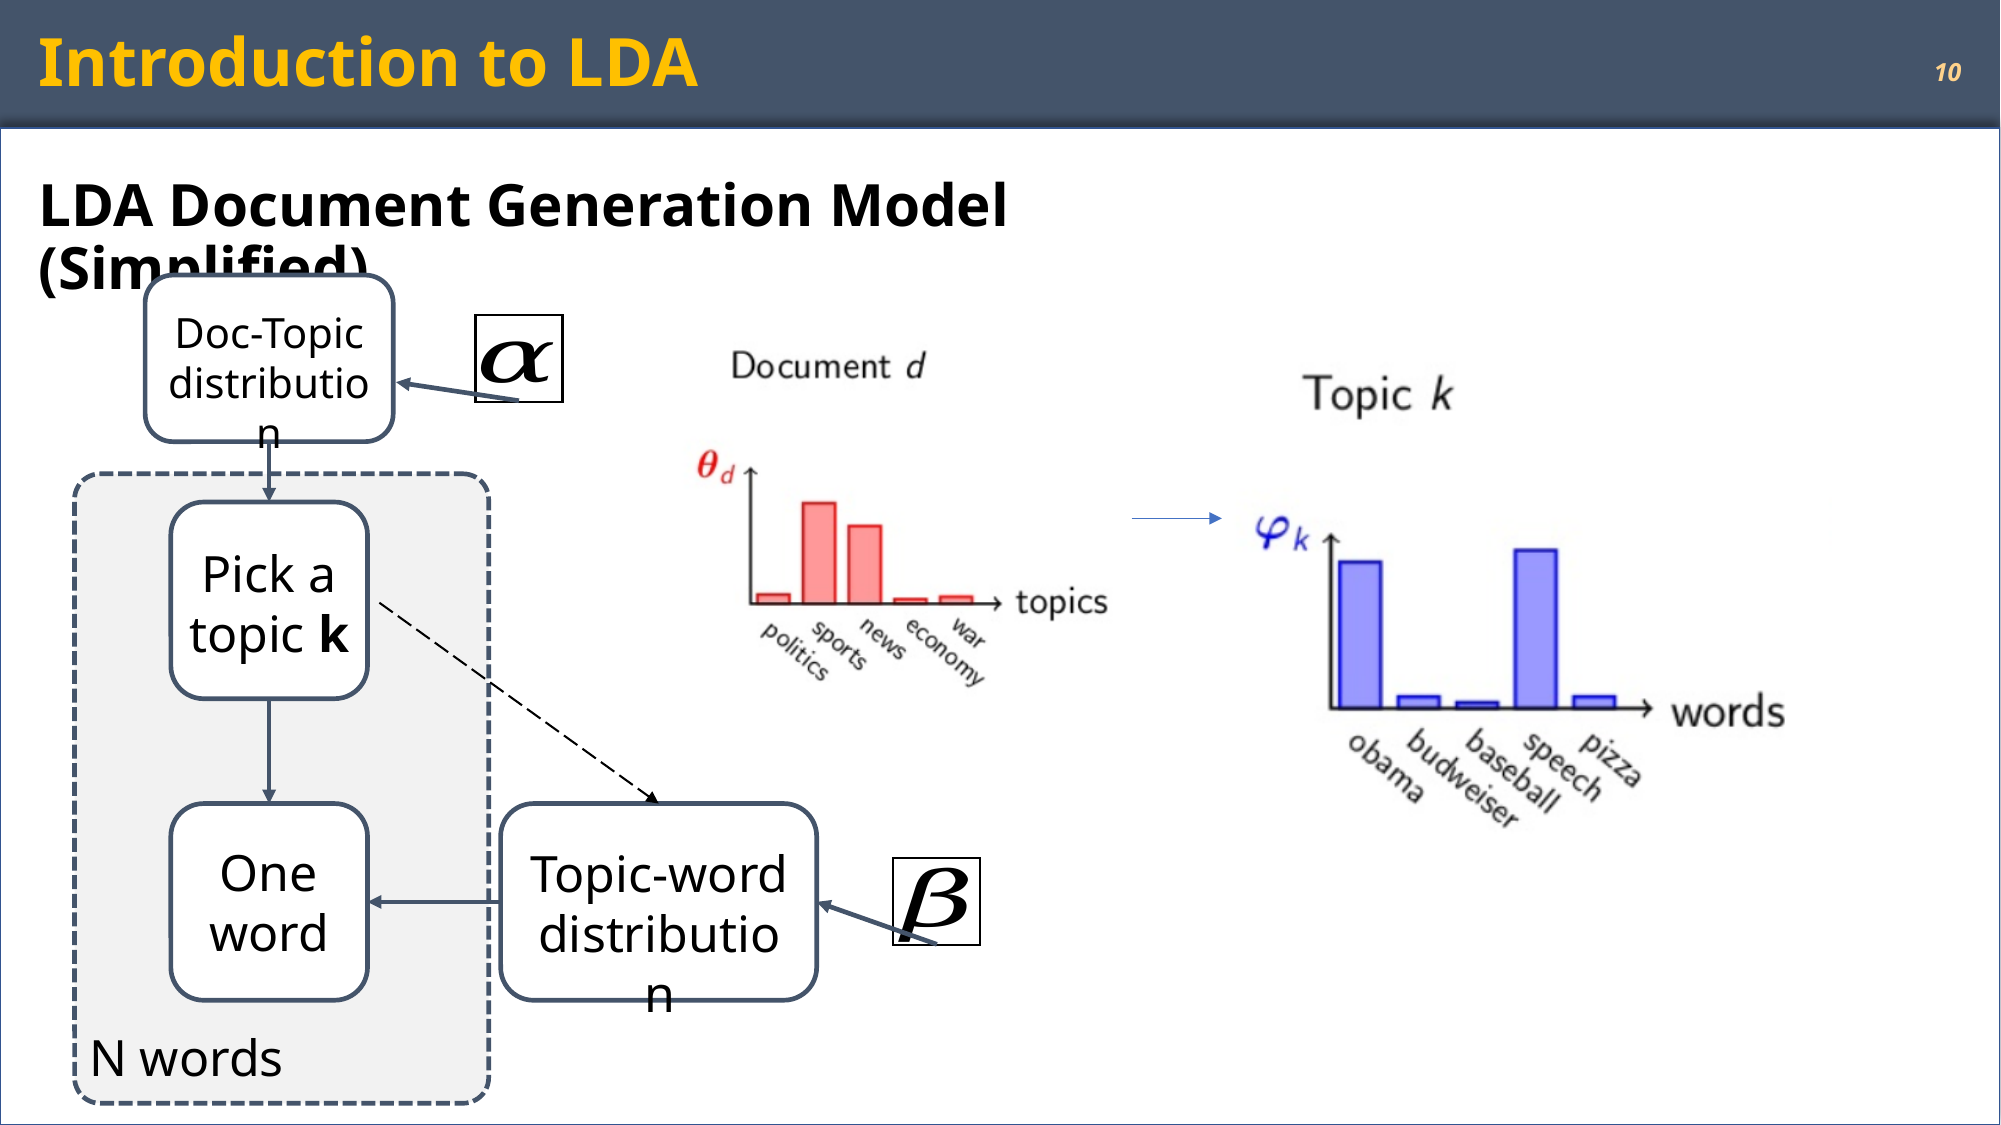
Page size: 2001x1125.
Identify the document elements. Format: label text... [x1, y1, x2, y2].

text_box One word [158, 833, 380, 969]
text_box Pick a topic k [158, 535, 380, 671]
text_box Doc-Topic distribution [142, 299, 396, 465]
text_box [169, 500, 369, 535]
list LDA Document Generation Model (Simplified) [23, 168, 1350, 276]
slide_number 10 [1526, 43, 1977, 104]
text_box [169, 802, 369, 833]
text_box Topic-word distribution [508, 835, 811, 1030]
text_box [169, 969, 369, 1002]
text_box [499, 802, 818, 990]
list Introduction to LDA [23, 21, 1350, 104]
text_box [144, 274, 394, 299]
text_box [73, 472, 490, 1105]
text_box [170, 671, 369, 700]
picture [1221, 357, 1832, 857]
picture [676, 321, 1132, 716]
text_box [379, 603, 659, 804]
text_box N words [74, 1019, 307, 1095]
